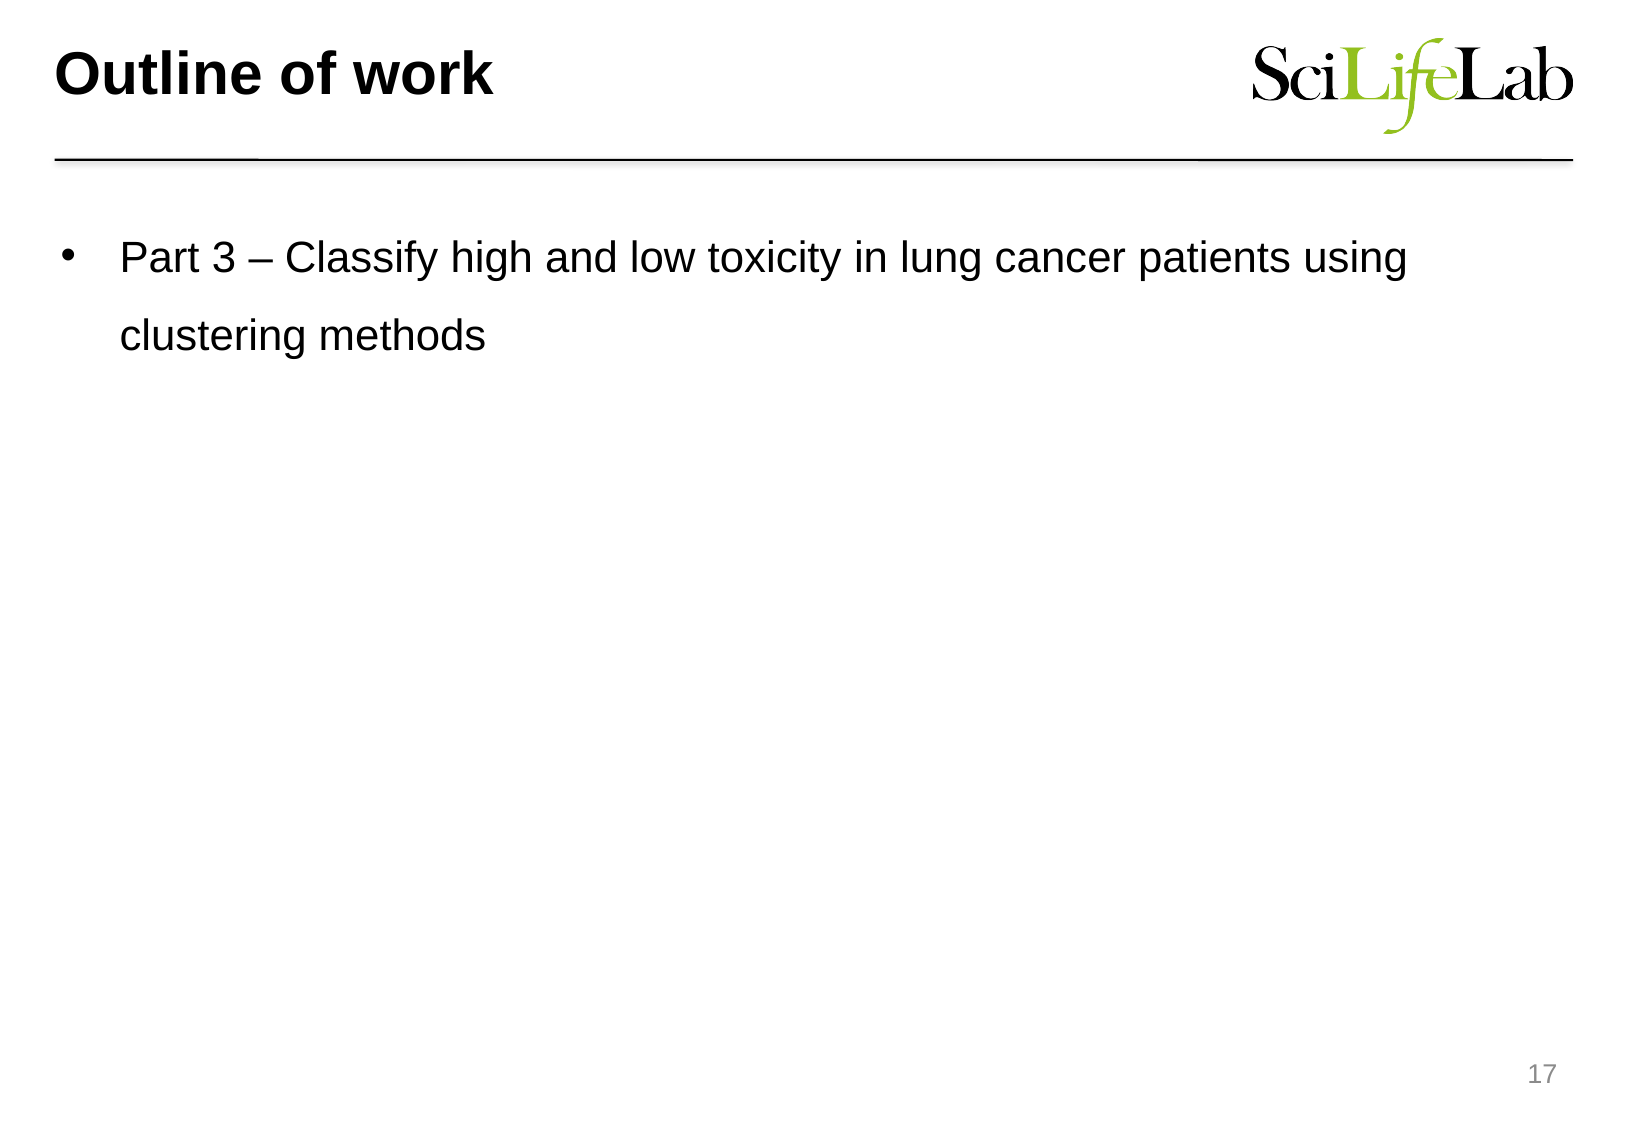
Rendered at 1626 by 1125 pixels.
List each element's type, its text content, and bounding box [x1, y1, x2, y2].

title Outline of work [54, 34, 1165, 128]
picture [1253, 38, 1573, 134]
list Part 3 – Classify high and low toxicity in lung cancer patients using clustering methods [60, 202, 1542, 1005]
slide_number 17 [1164, 1042, 1573, 1103]
